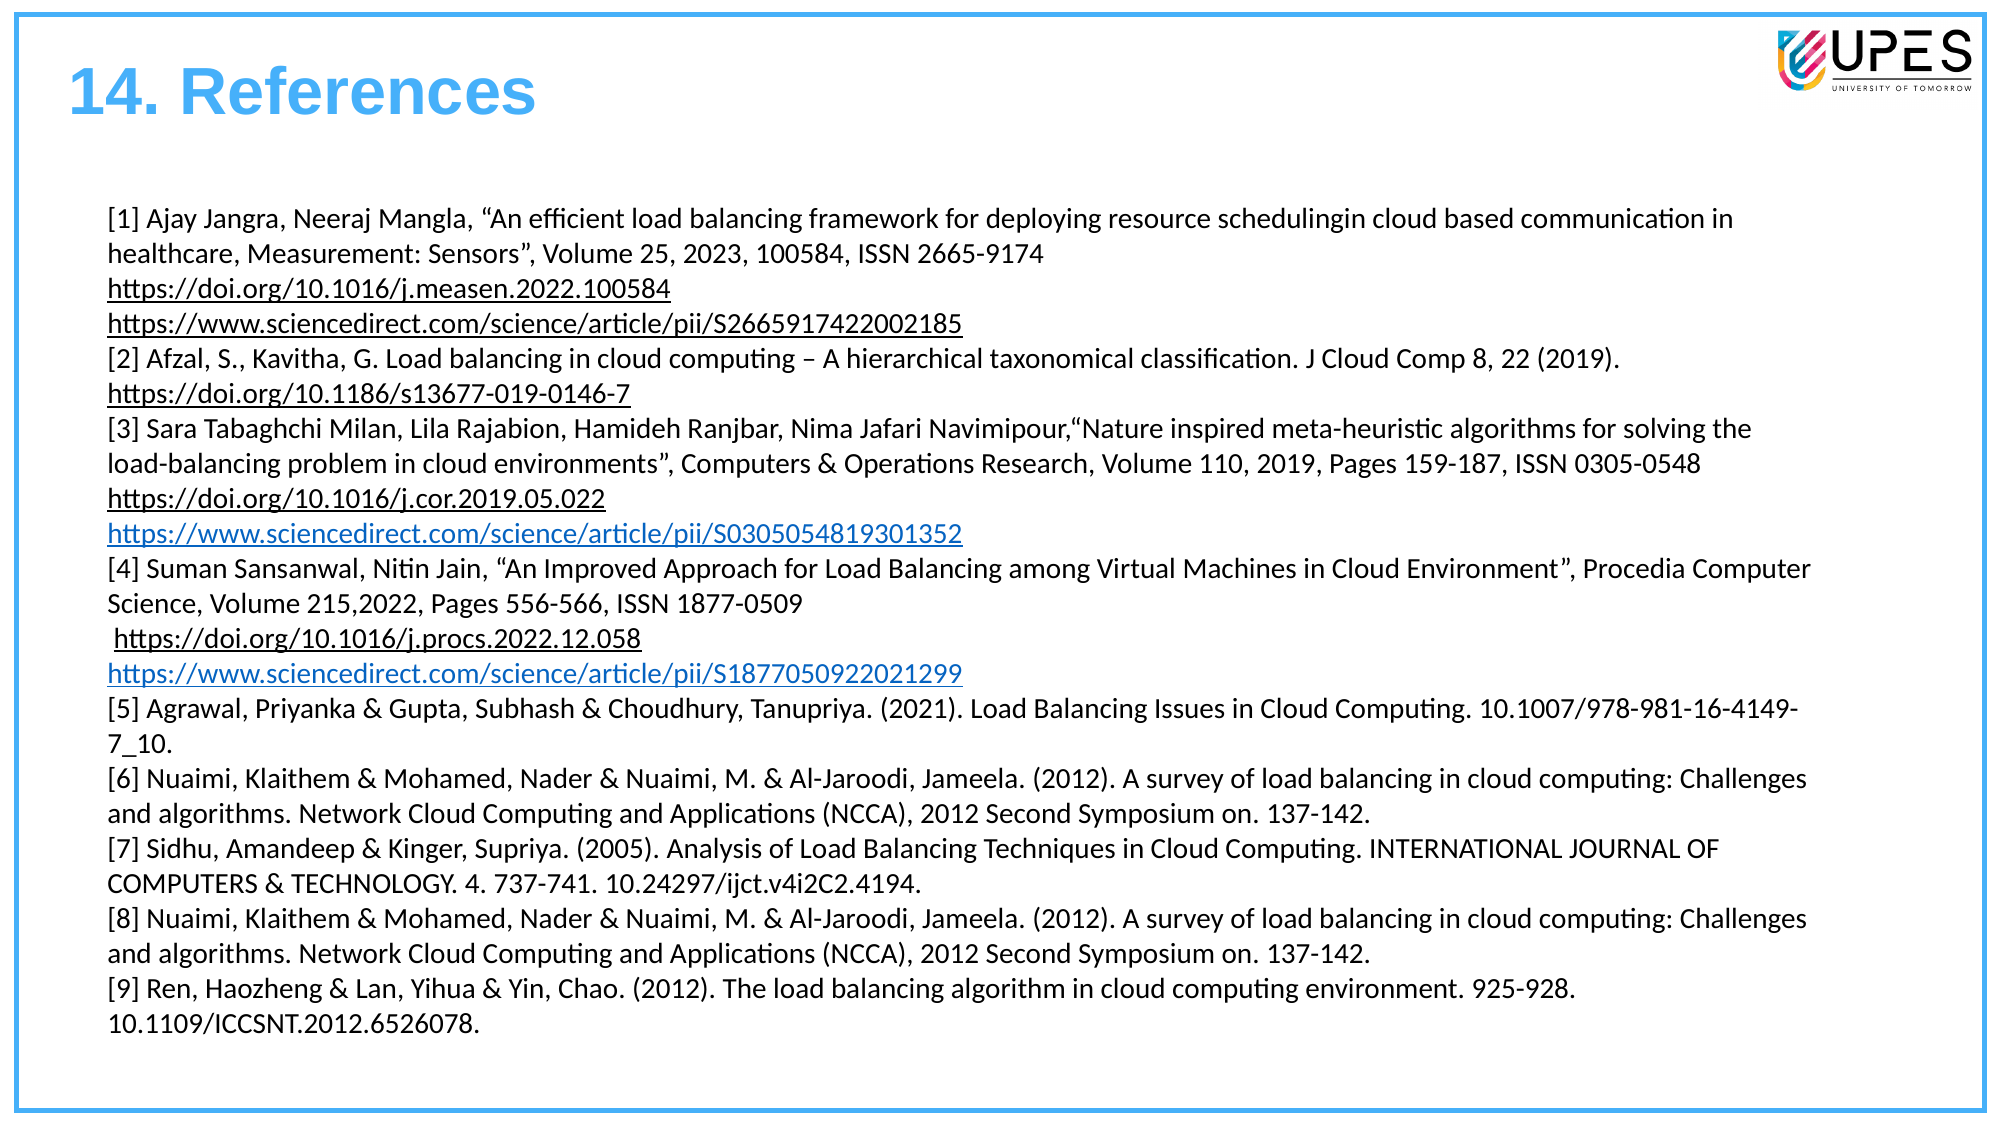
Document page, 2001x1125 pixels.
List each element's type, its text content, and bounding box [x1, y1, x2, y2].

text_box [1] Ajay Jangra, Neeraj Mangla, “An efficient load balancing framework for deploying resource schedulingin cloud based communication in healthcare, Measurement: Sensors”, Volume 25, 2023, 100584, ISSN 2665-9174 https://doi.org/10.1016/j.measen.2022.100584 https://www.sciencedirect.com/science/article/pii/S2665917422002185 [2] Afzal, S., Kavitha, G. Load balancing in cloud computing – A hierarchical taxonomical classification. J Cloud Comp 8, 22 (2019). https://doi.org/10.1186/s13677-019-0146-7 [3] Sara Tabaghchi Milan, Lila Rajabion, Hamideh Ranjbar, Nima Jafari Navimipour,“Nature inspired meta-heuristic algorithms for solving the load-balancing problem in cloud environments”, Computers & Operations Research, Volume 110, 2019, Pages 159-187, ISSN 0305-0548 https://doi.org/10.1016/j.cor.2019.05.022 https://www.sciencedirect.com/science/article/pii/S0305054819301352 [4] Suman Sansanwal, Nitin Jain, “An Improved Approach for Load Balancing among Virtual Machines in Cloud Environment”, Procedia Computer Science, Volume 215,2022, Pages 556-566, ISSN 1877-0509 https://doi.org/10.1016/j.procs.2022.12.058 https://www.sciencedirect.com/science/article/pii/S1877050922021299 [5] Agrawal, Priyanka & Gupta, Subhash & Choudhury, Tanupriya. (2021). Load Balancing Issues in Cloud Computing. 10.1007/978-981-16-4149-7_10. [6] Nuaimi, Klaithem & Mohamed, Nader & Nuaimi, M. & Al-Jaroodi, Jameela. (2012). A survey of load balancing in cloud computing: Challenges and algorithms. Network Cloud Computing and Applications (NCCA), 2012 Second Symposium on. 137-142. [7] Sidhu, Amandeep & Kinger, Supriya. (2005). Analysis of Load Balancing Techniques in Cloud Computing. INTERNATIONAL JOURNAL OF COMPUTERS & TECHNOLOGY. 4. 737-741. 10.24297/ijct.v4i2C2.4194. [8] Nuaimi, Klaithem & Mohamed, Nader & Nuaimi, M. & Al-Jaroodi, Jameela. (2012). A survey of load balancing in cloud computing: Challenges and algorithms. Network Cloud Computing and Applications (NCCA), 2012 Second Symposium on. 137-142. [9] Ren, Haozheng & Lan, Yihua & Yin, Chao. (2012). The load balancing algorithm in cloud computing environment. 925-928. 10.1109/ICCSNT.2012.6526078. [92, 192, 1832, 1125]
text_box 14. References [53, 40, 1289, 136]
picture [1758, 20, 1978, 110]
